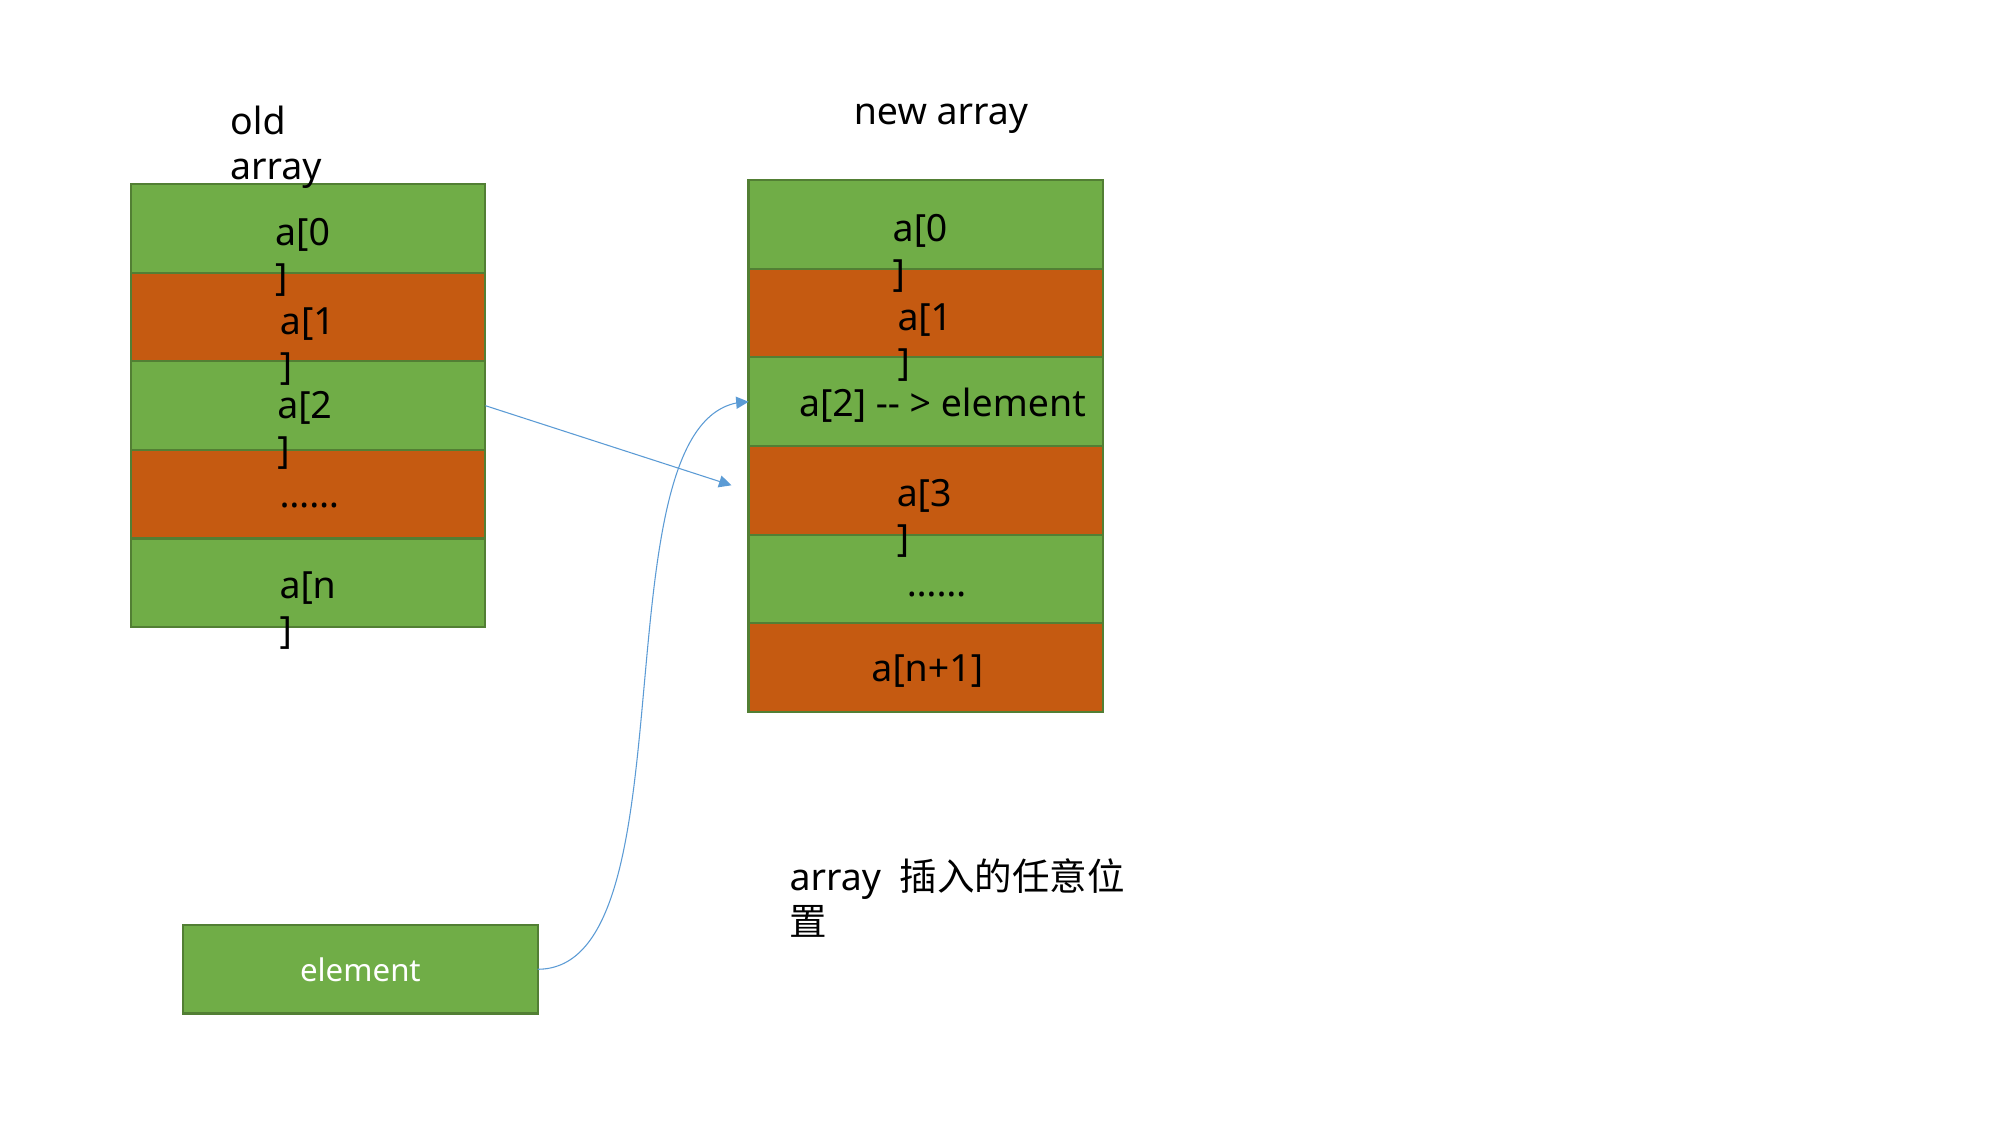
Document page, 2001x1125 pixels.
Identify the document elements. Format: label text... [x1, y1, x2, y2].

text_box a[0] [260, 200, 357, 306]
text_box a[2] -- > element [784, 371, 1172, 432]
text_box [357, 272, 486, 362]
text_box [974, 268, 1104, 358]
text_box a[3] [882, 461, 978, 567]
text_box a[2] [262, 373, 359, 479]
text_box a[n+1] [856, 636, 1004, 697]
text_box old array [215, 89, 398, 195]
text_box new array [839, 79, 1063, 140]
text_box [130, 183, 486, 272]
text_box …… [264, 462, 361, 523]
text_box [359, 362, 486, 449]
text_box element [182, 924, 539, 1015]
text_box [537, 401, 749, 970]
text_box [130, 449, 486, 538]
text_box a[1] [265, 289, 361, 395]
text_box [747, 268, 882, 358]
text_box [747, 179, 1104, 268]
text_box [130, 362, 265, 449]
text_box a[0] [877, 196, 974, 302]
text_box [130, 538, 486, 628]
text_box [749, 534, 1104, 622]
text_box [749, 622, 1104, 713]
text_box [749, 445, 1104, 534]
text_box [747, 358, 1104, 445]
text_box a[n] [264, 553, 361, 659]
text_box …… [892, 551, 988, 611]
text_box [485, 405, 732, 486]
text_box [130, 272, 265, 362]
text_box array 插入的任意位置 [774, 845, 1173, 951]
text_box a[1] [882, 285, 979, 391]
